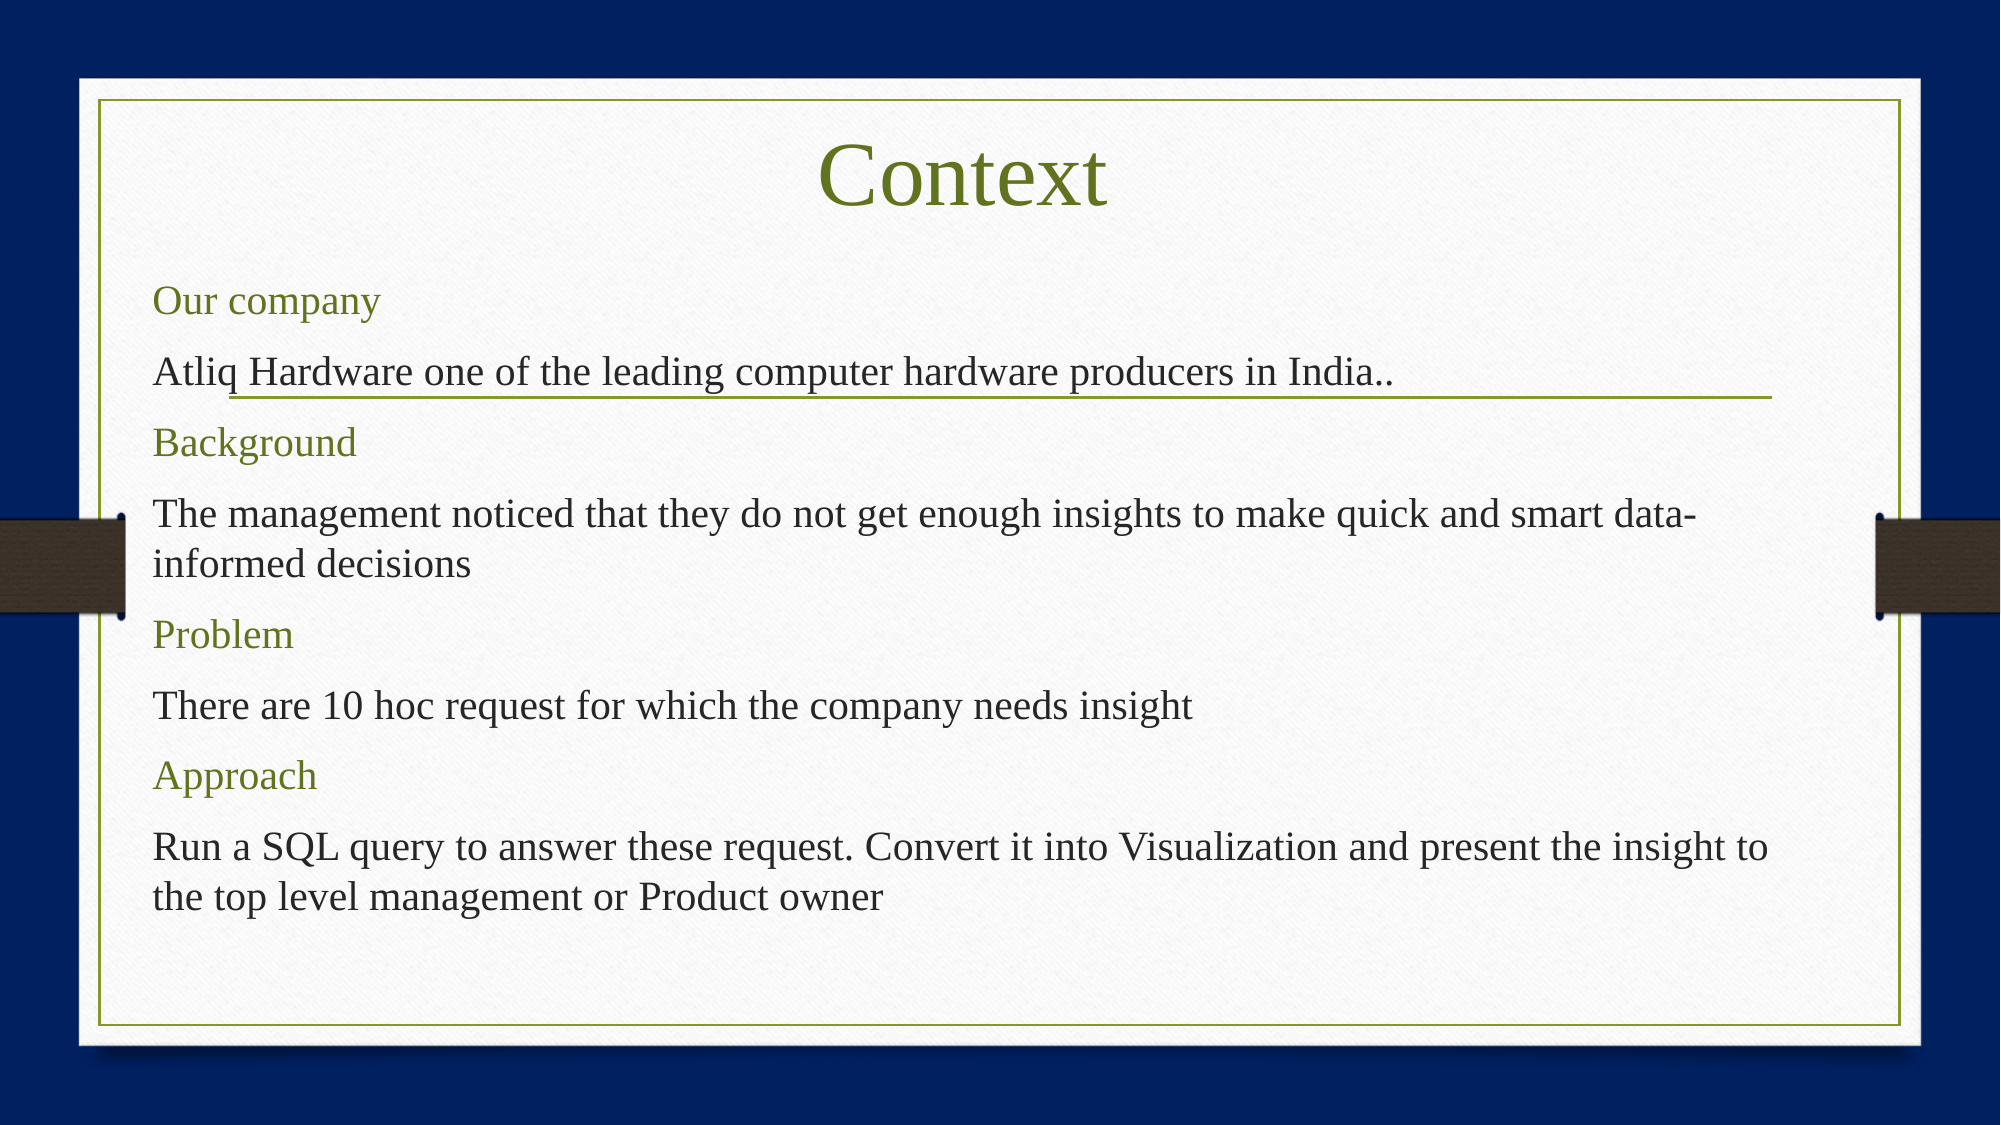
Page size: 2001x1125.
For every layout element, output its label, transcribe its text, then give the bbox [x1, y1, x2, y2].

picture [0, 0, 2001, 1125]
list Our company Atliq Hardware one of the leading computer hardware producers in India.. Background The management noticed that they do not get enough insights to make quick and smart data-informed decisions Problem There are 10 hoc request for which the company needs insight Approach Run a SQL query to answer these request. Convert it into Visualization and present the insight to the top level management or Product owner [137, 265, 1799, 998]
title Context [64, 59, 1863, 278]
